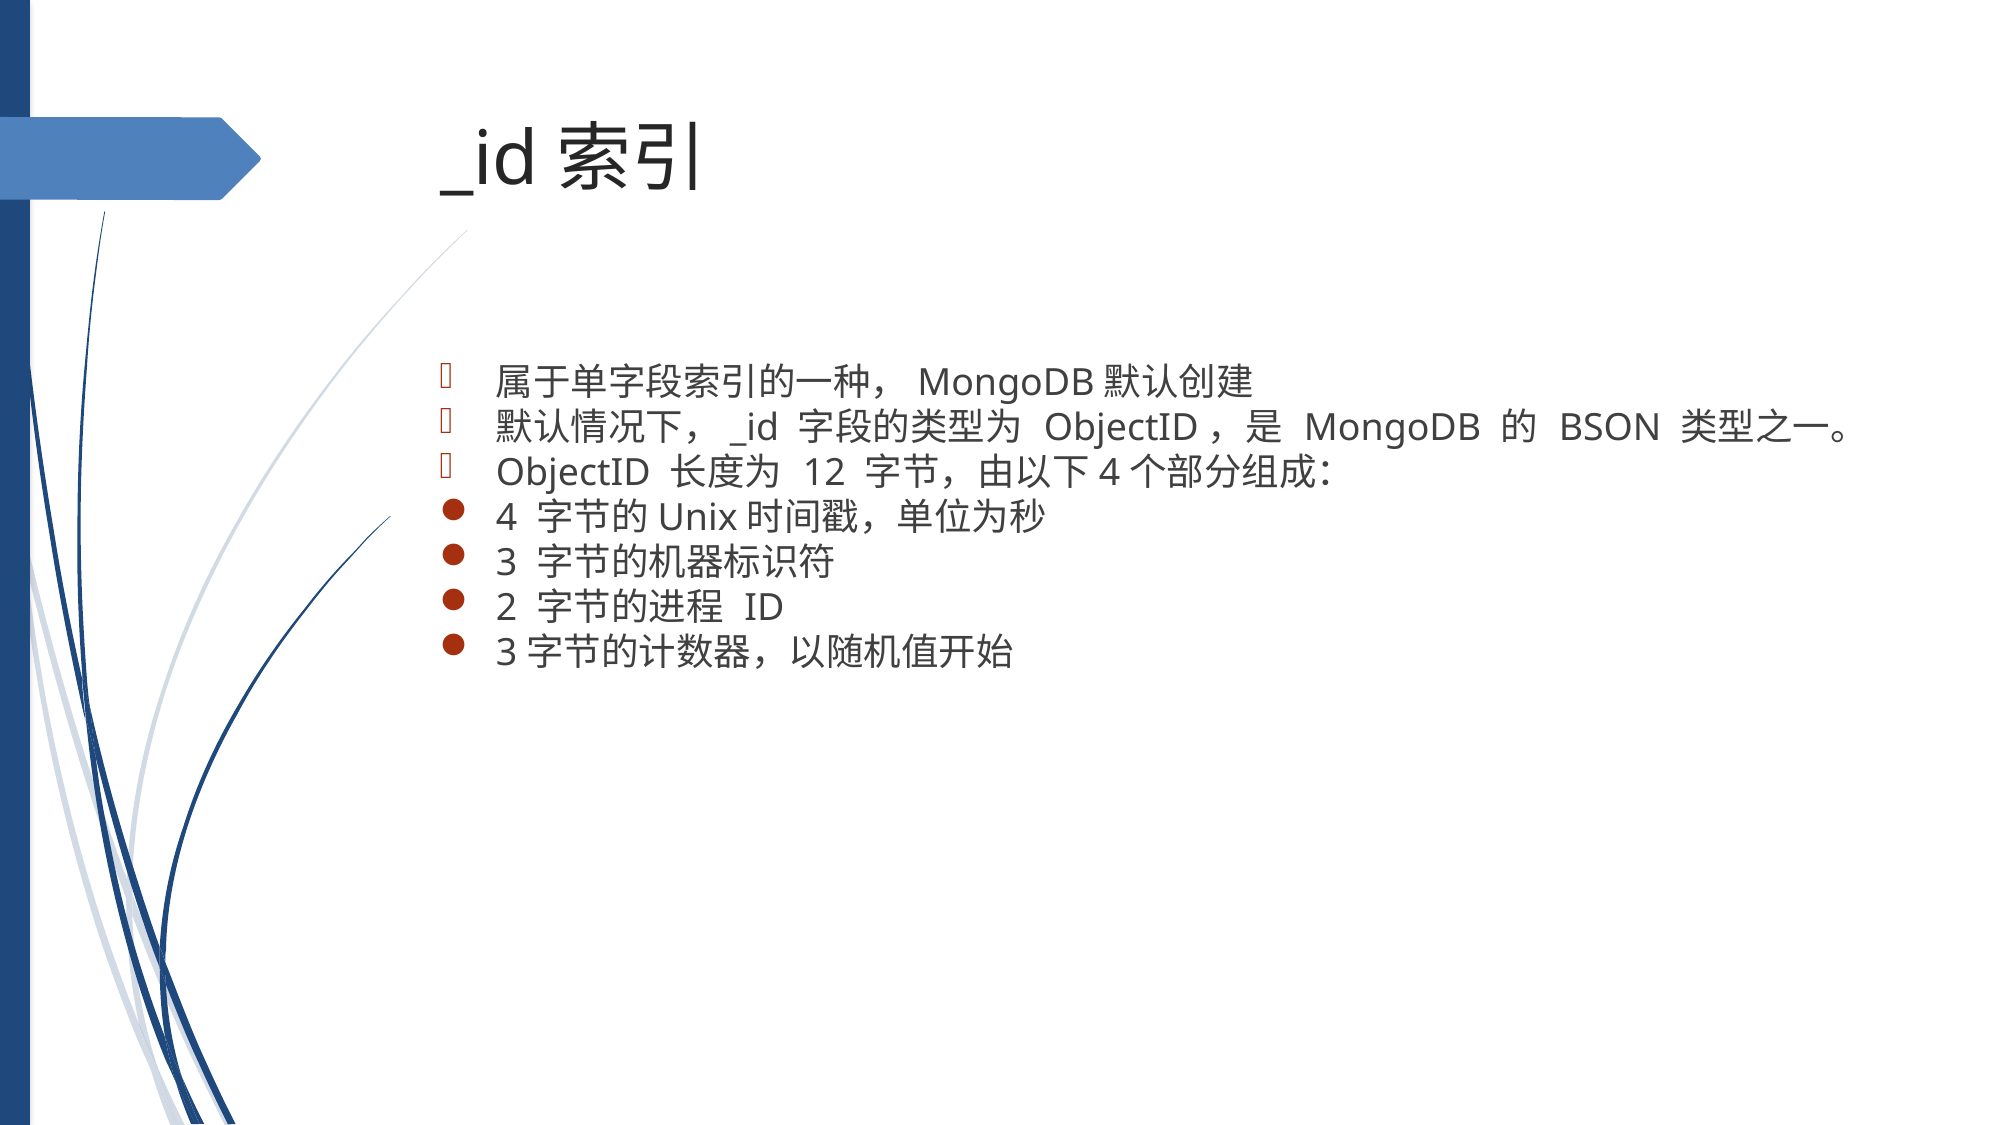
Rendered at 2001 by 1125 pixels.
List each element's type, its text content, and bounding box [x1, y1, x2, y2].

text_box 属于单字段索引的一种，MongoDB默认创建 默认情况下，_id 字段的类型为 ObjectID，是 MongoDB 的 BSON 类型之一。 ObjectID 长度为 12 字节，由以下4个部分组成： 4 字节的Unix时间戳，单位为秒 3 字节的机器标识符 2 字节的进程 ID 3字节的计数器，以随机值开始 [424, 350, 1888, 970]
text_box _id索引 [425, 102, 1888, 313]
